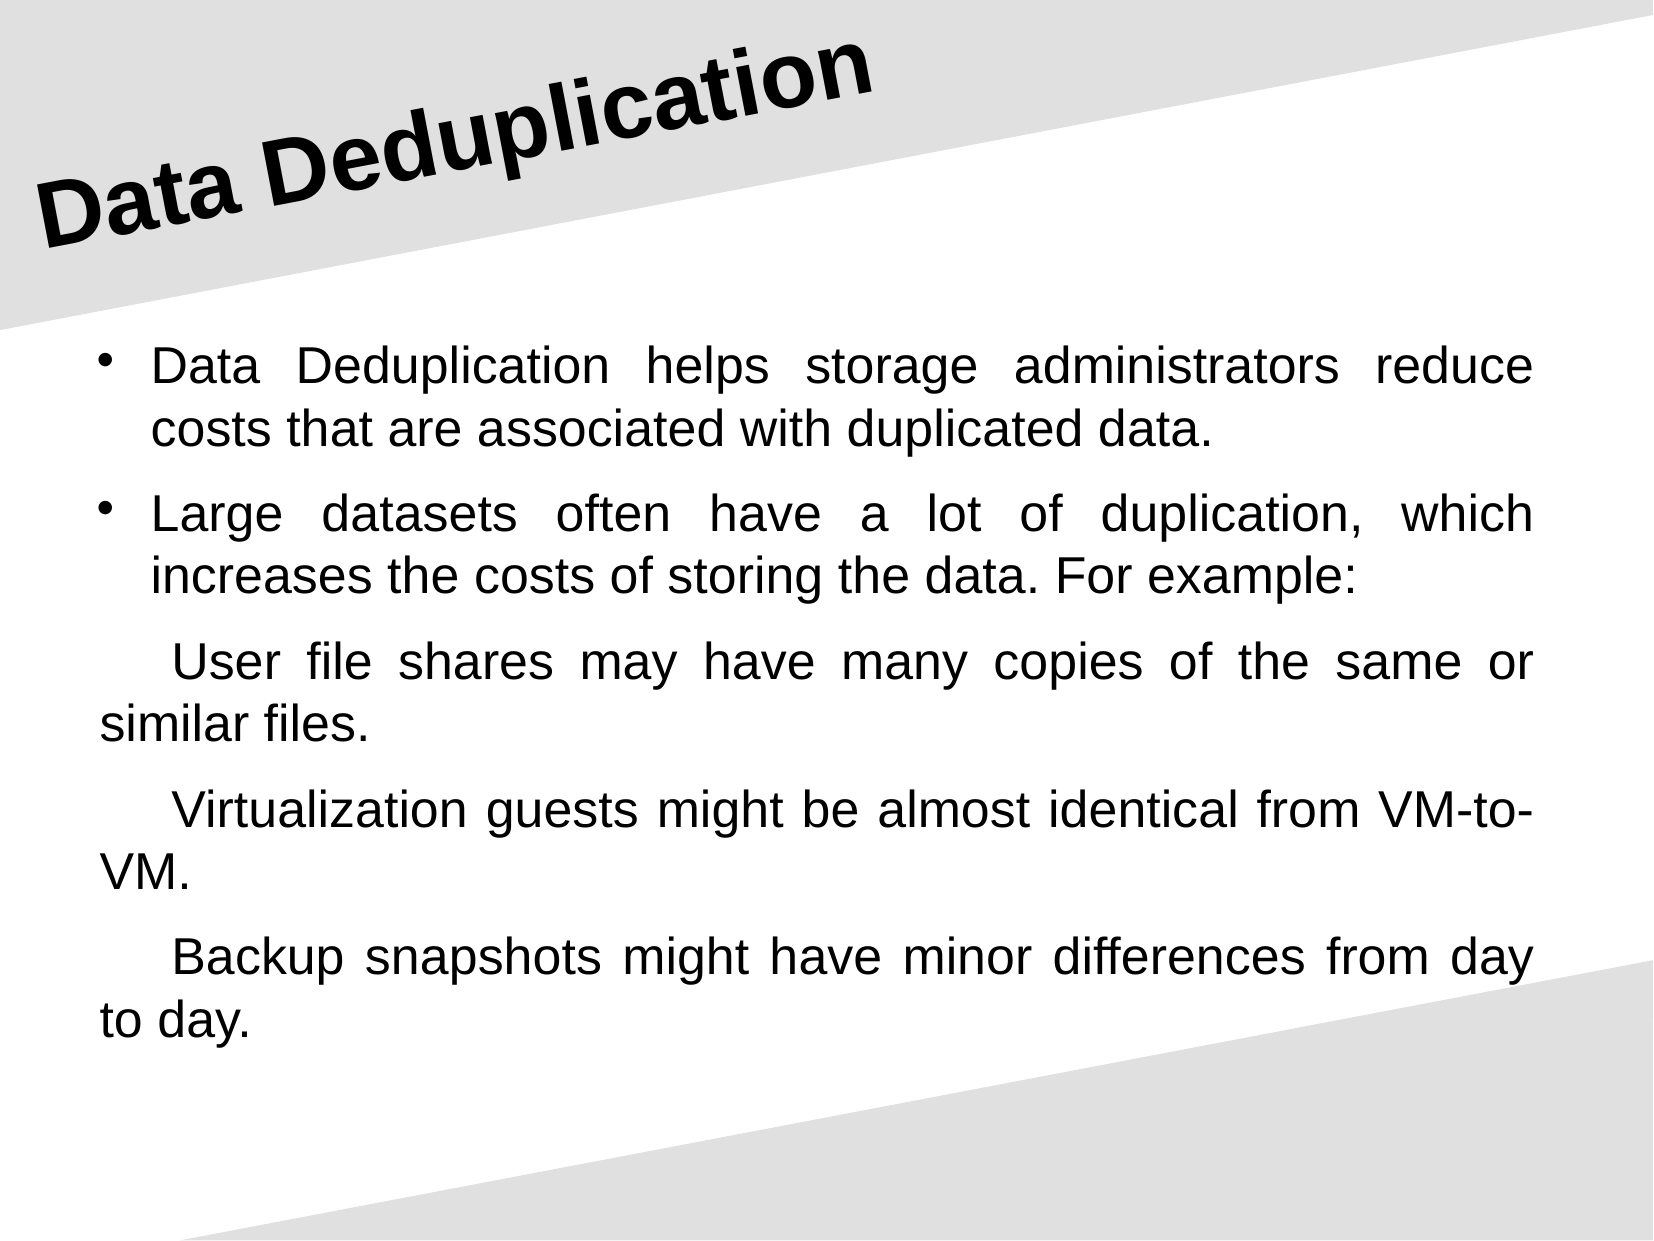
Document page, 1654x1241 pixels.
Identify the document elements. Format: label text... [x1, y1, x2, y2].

text_box Data Deduplication [16, 0, 1518, 315]
text_box Data Deduplication helps storage administrators reduce costs that are associated with duplicated data. Large datasets often have a lot of duplication, which increases the costs of storing the data. For example: User file shares may have many copies of the same or similar files. Virtualization guests might be almost identical from VM-to-VM. Backup snapshots might have minor differences from day to day. [82, 331, 1538, 1051]
